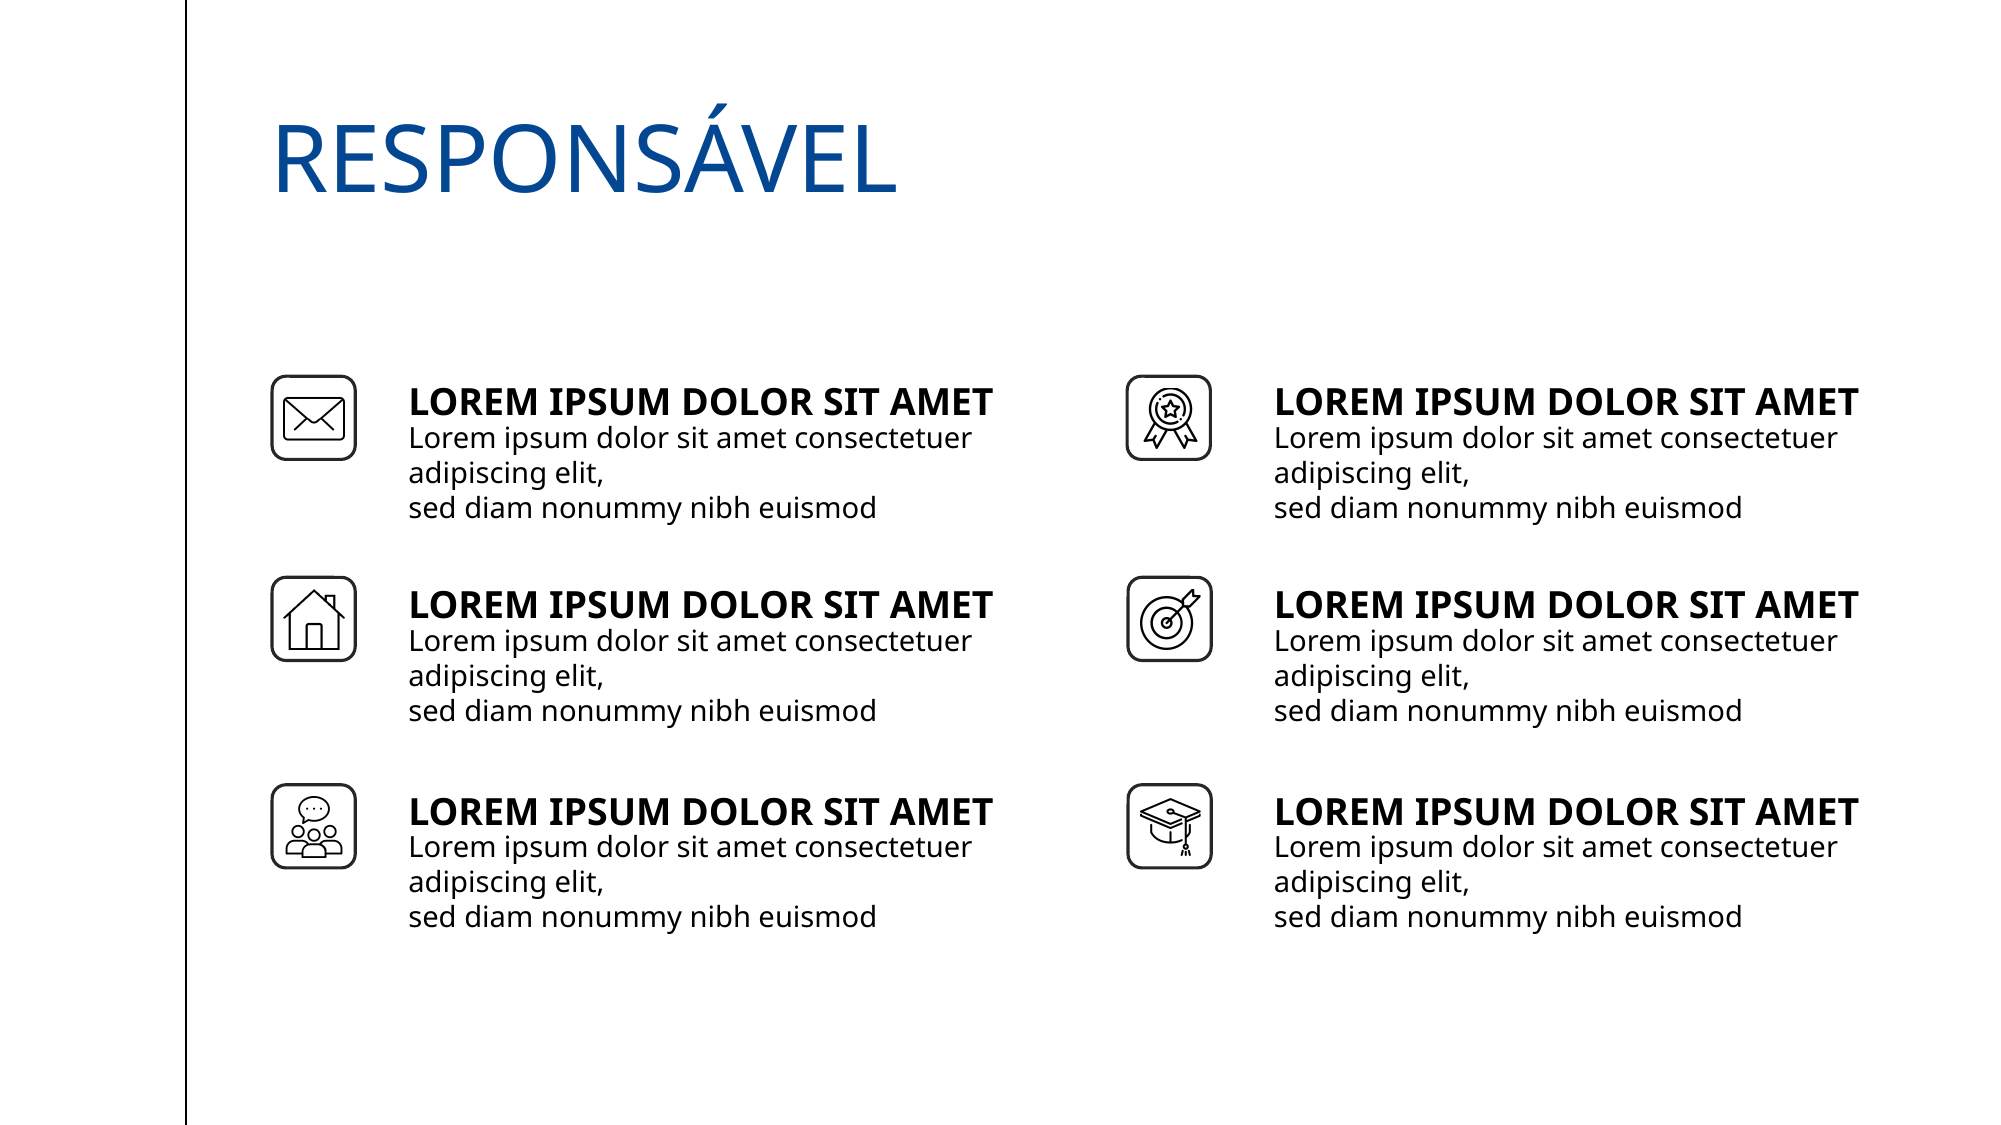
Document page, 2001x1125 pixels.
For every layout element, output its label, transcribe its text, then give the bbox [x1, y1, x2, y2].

picture [1139, 796, 1201, 858]
picture [1139, 589, 1201, 650]
picture [283, 388, 345, 449]
list Lorem ipsum dolor sit amet [408, 371, 1064, 432]
picture [283, 589, 345, 650]
list Lorem ipsum dolor sit amet [1274, 780, 1930, 841]
list Lorem ipsum dolor sit amet consectetuer adipiscing elit, sed diam nonummy nibh euismod [408, 634, 1064, 685]
list Lorem ipsum dolor sit amet consectetuer adipiscing elit, sed diam nonummy nibh euismod [1274, 841, 1930, 892]
list Lorem ipsum dolor sit amet [408, 780, 1064, 841]
list Lorem ipsum dolor sit amet [408, 573, 1064, 634]
title responsável [270, 55, 1930, 221]
list Lorem ipsum dolor sit amet consectetuer adipiscing elit, sed diam nonummy nibh euismod [1274, 634, 1930, 685]
list Lorem ipsum dolor sit amet consectetuer adipiscing elit, sed diam nonummy nibh euismod [408, 841, 1064, 892]
picture [283, 796, 345, 858]
list Lorem ipsum dolor sit amet [1274, 573, 1930, 634]
list Lorem ipsum dolor sit amet consectetuer adipiscing elit, sed diam nonummy nibh euismod [408, 432, 1064, 483]
list Lorem ipsum dolor sit amet consectetuer adipiscing elit, sed diam nonummy nibh euismod [1274, 432, 1930, 483]
picture [1139, 388, 1201, 449]
list Lorem ipsum dolor sit amet [1274, 371, 1930, 432]
